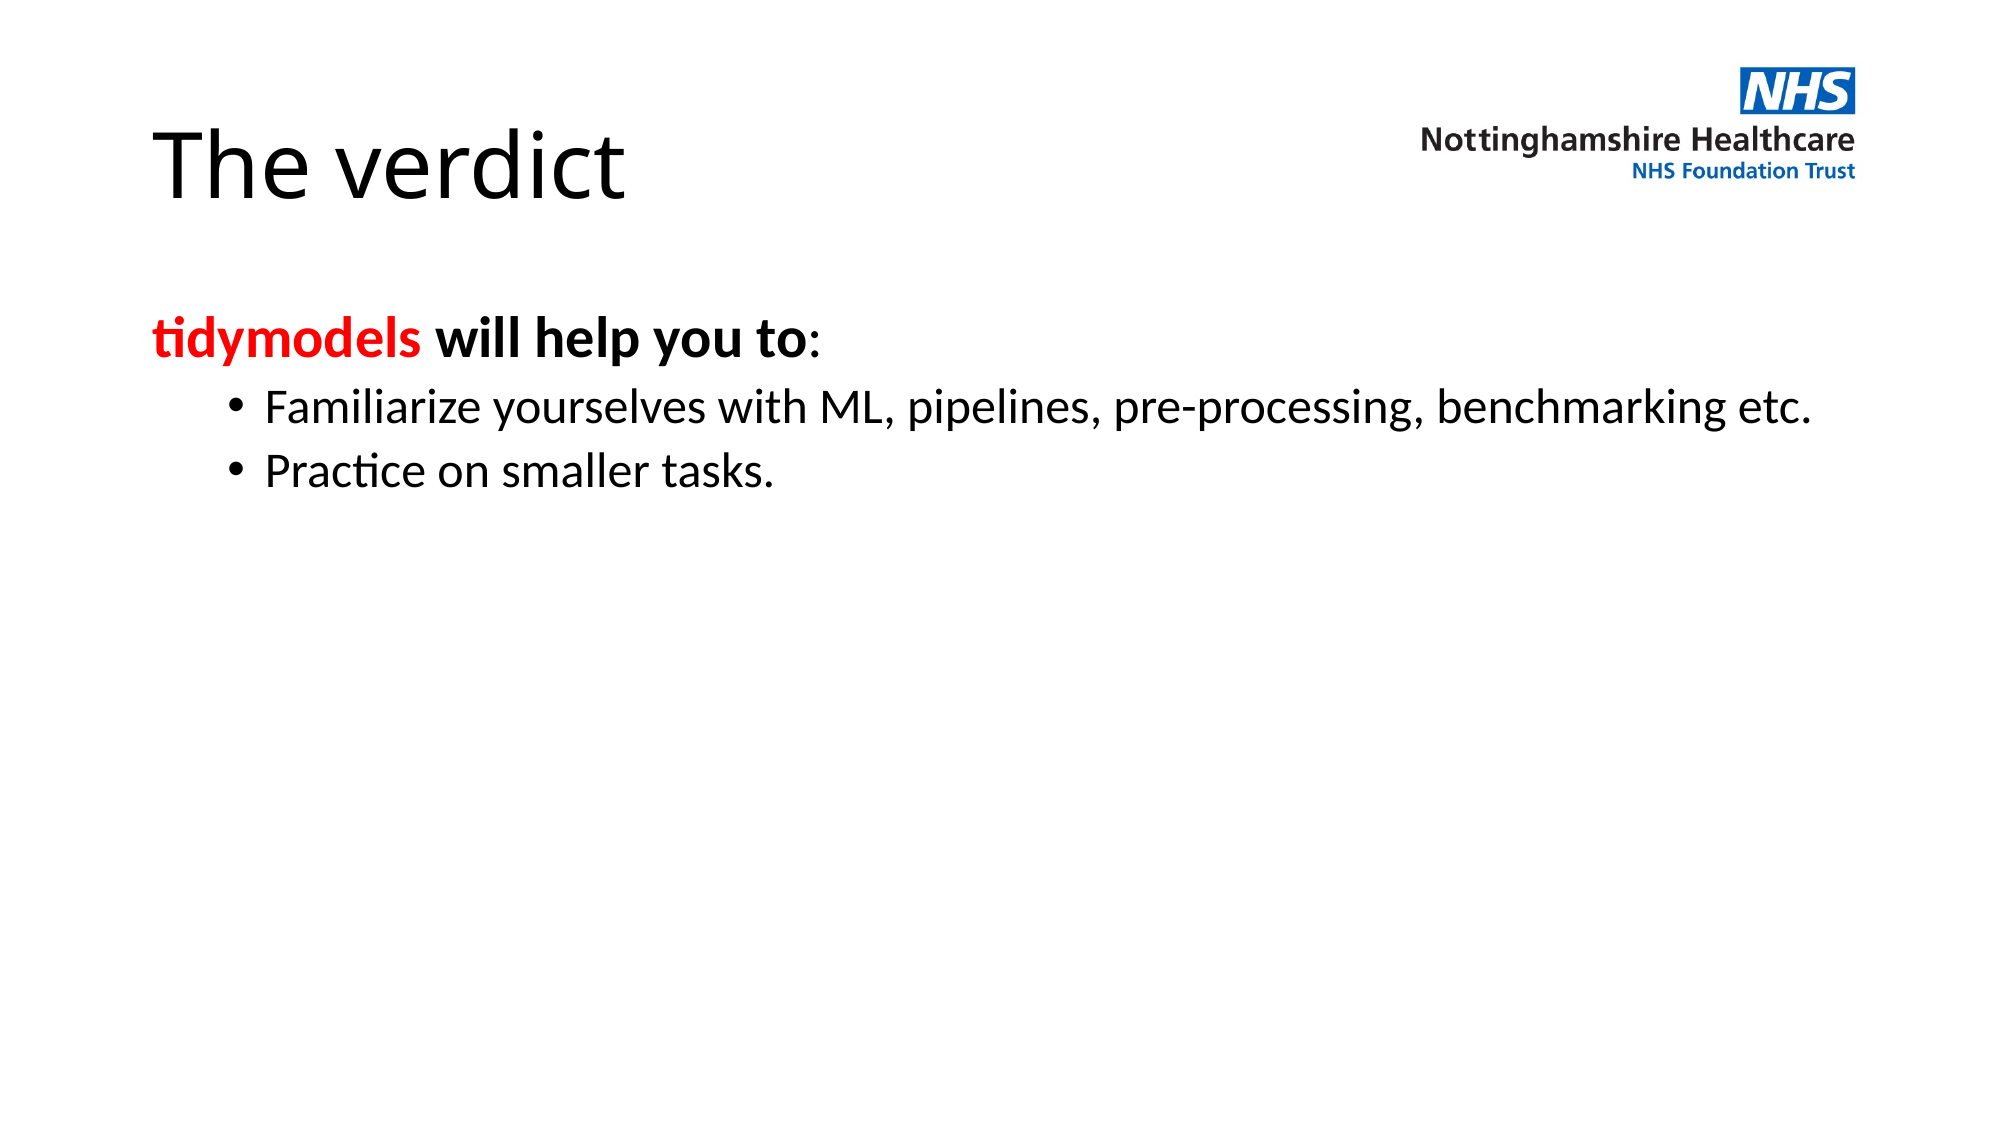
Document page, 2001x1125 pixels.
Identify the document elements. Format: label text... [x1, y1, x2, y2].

list tidymodels will help you to: Familiarize yourselves with ML, pipelines, pre-processing, benchmarking etc. Practice on smaller tasks. [137, 299, 1863, 1066]
title The verdict [137, 59, 1863, 278]
picture [1414, 59, 1863, 188]
